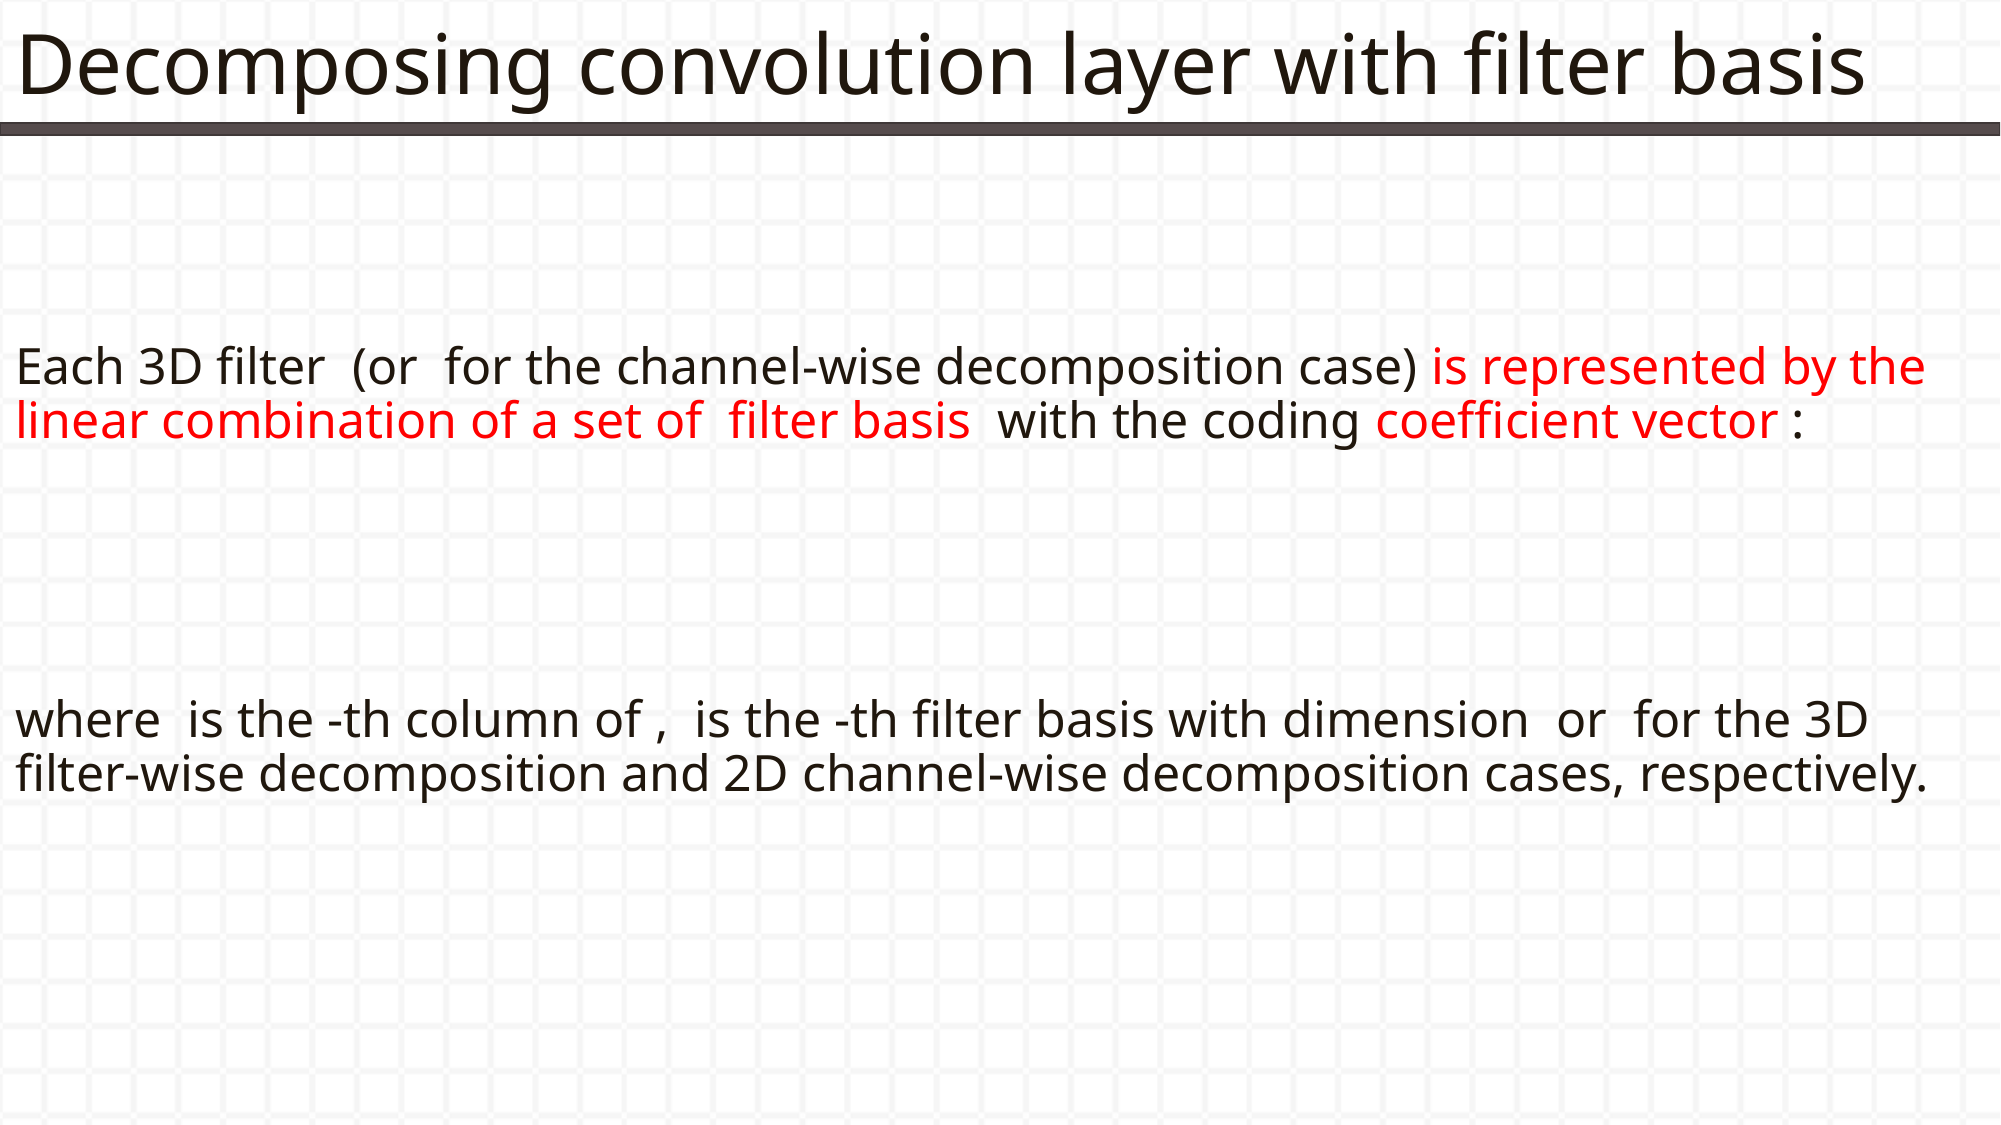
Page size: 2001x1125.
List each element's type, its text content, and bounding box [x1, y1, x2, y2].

title Decomposing convolution layer with filter basis [0, 0, 2000, 138]
picture [0, 136, 2001, 1125]
